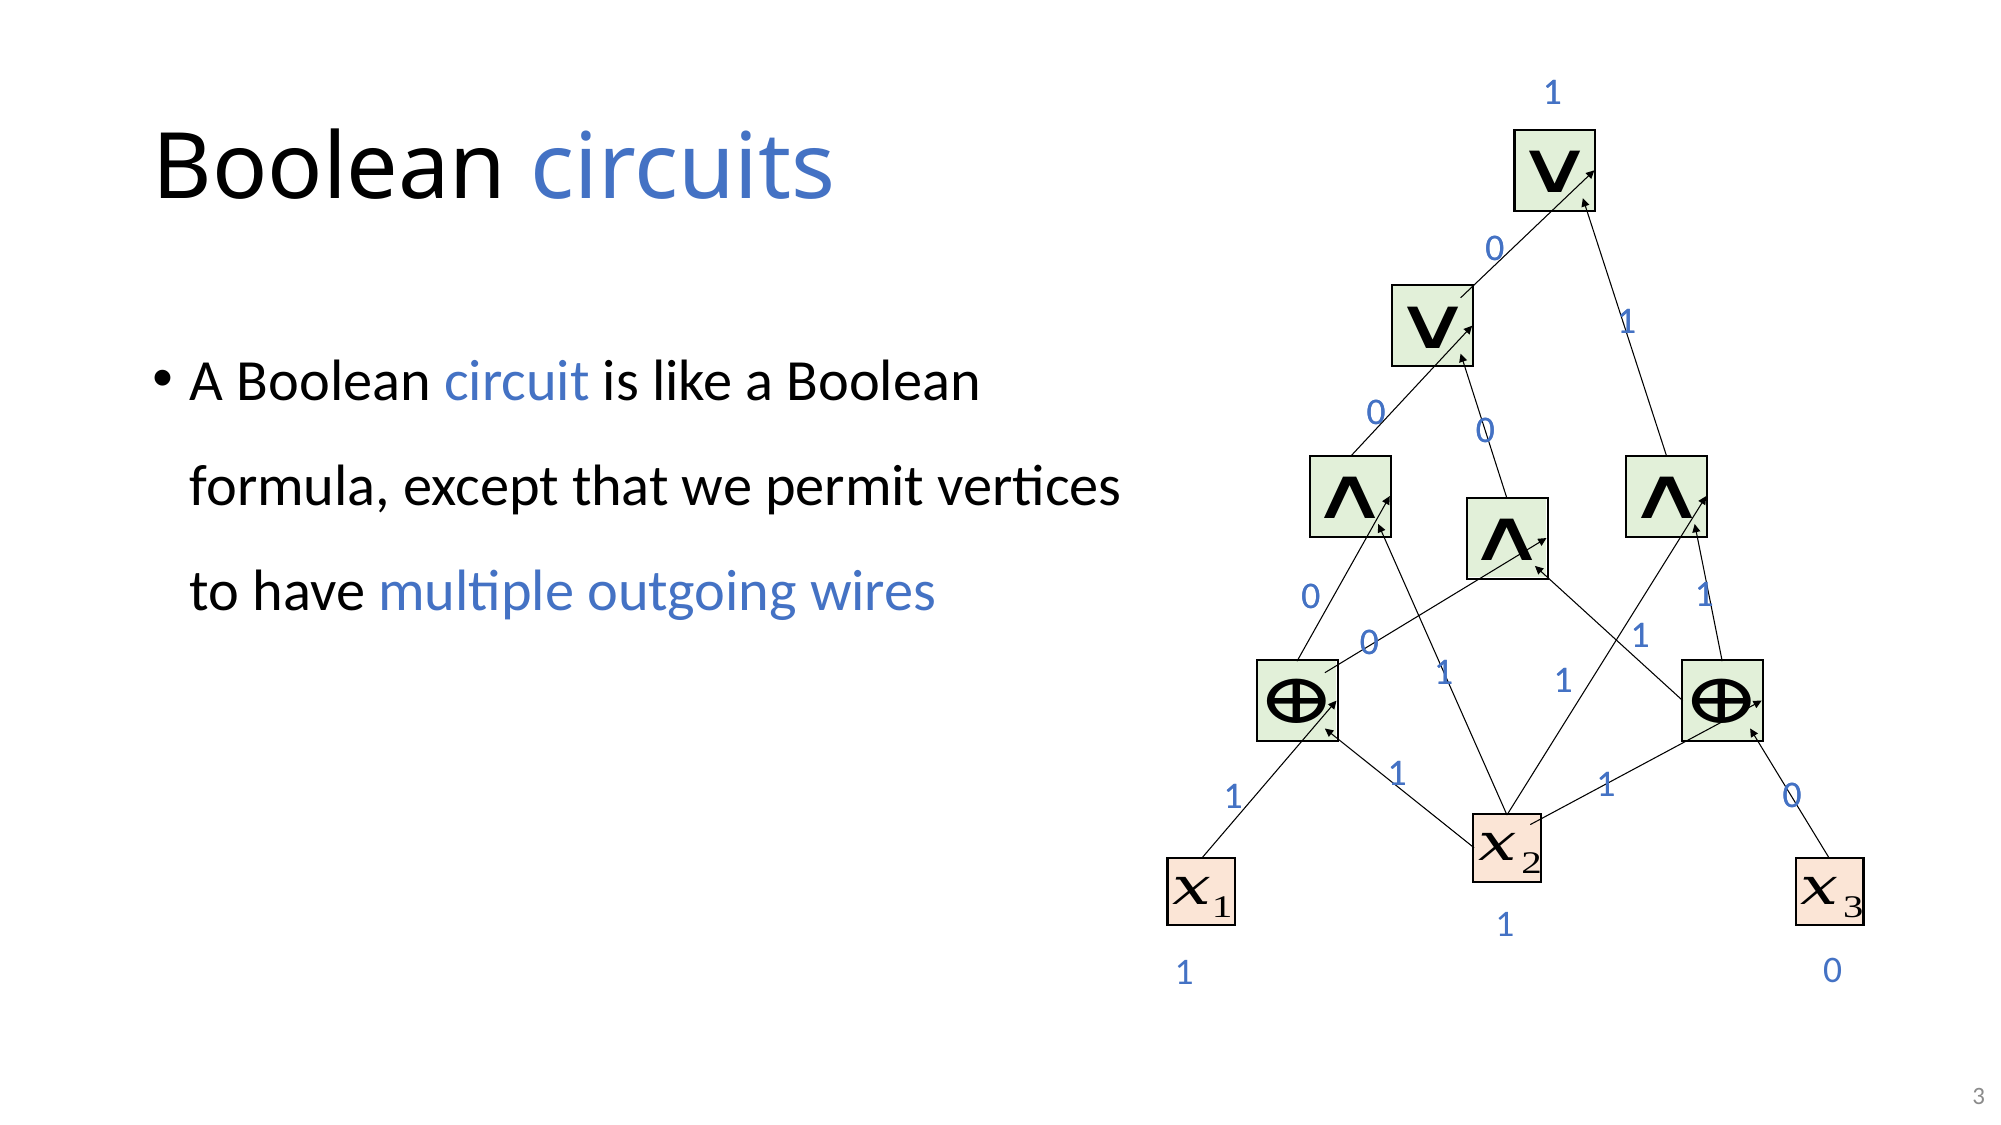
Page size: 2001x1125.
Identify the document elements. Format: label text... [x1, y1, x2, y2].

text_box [1208, 640, 1815, 825]
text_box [1168, 130, 1863, 925]
list A Boolean circuit is like a Boolean formula, except that we permit vertices to have multiple outgoing wires [137, 299, 1147, 1014]
slide_number 3 [1550, 1064, 2000, 1125]
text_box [1351, 288, 1649, 459]
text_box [1528, 59, 1575, 121]
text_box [1470, 215, 1518, 277]
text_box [1286, 562, 1727, 671]
title Boolean circuits [137, 59, 1863, 278]
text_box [1159, 891, 1855, 1000]
